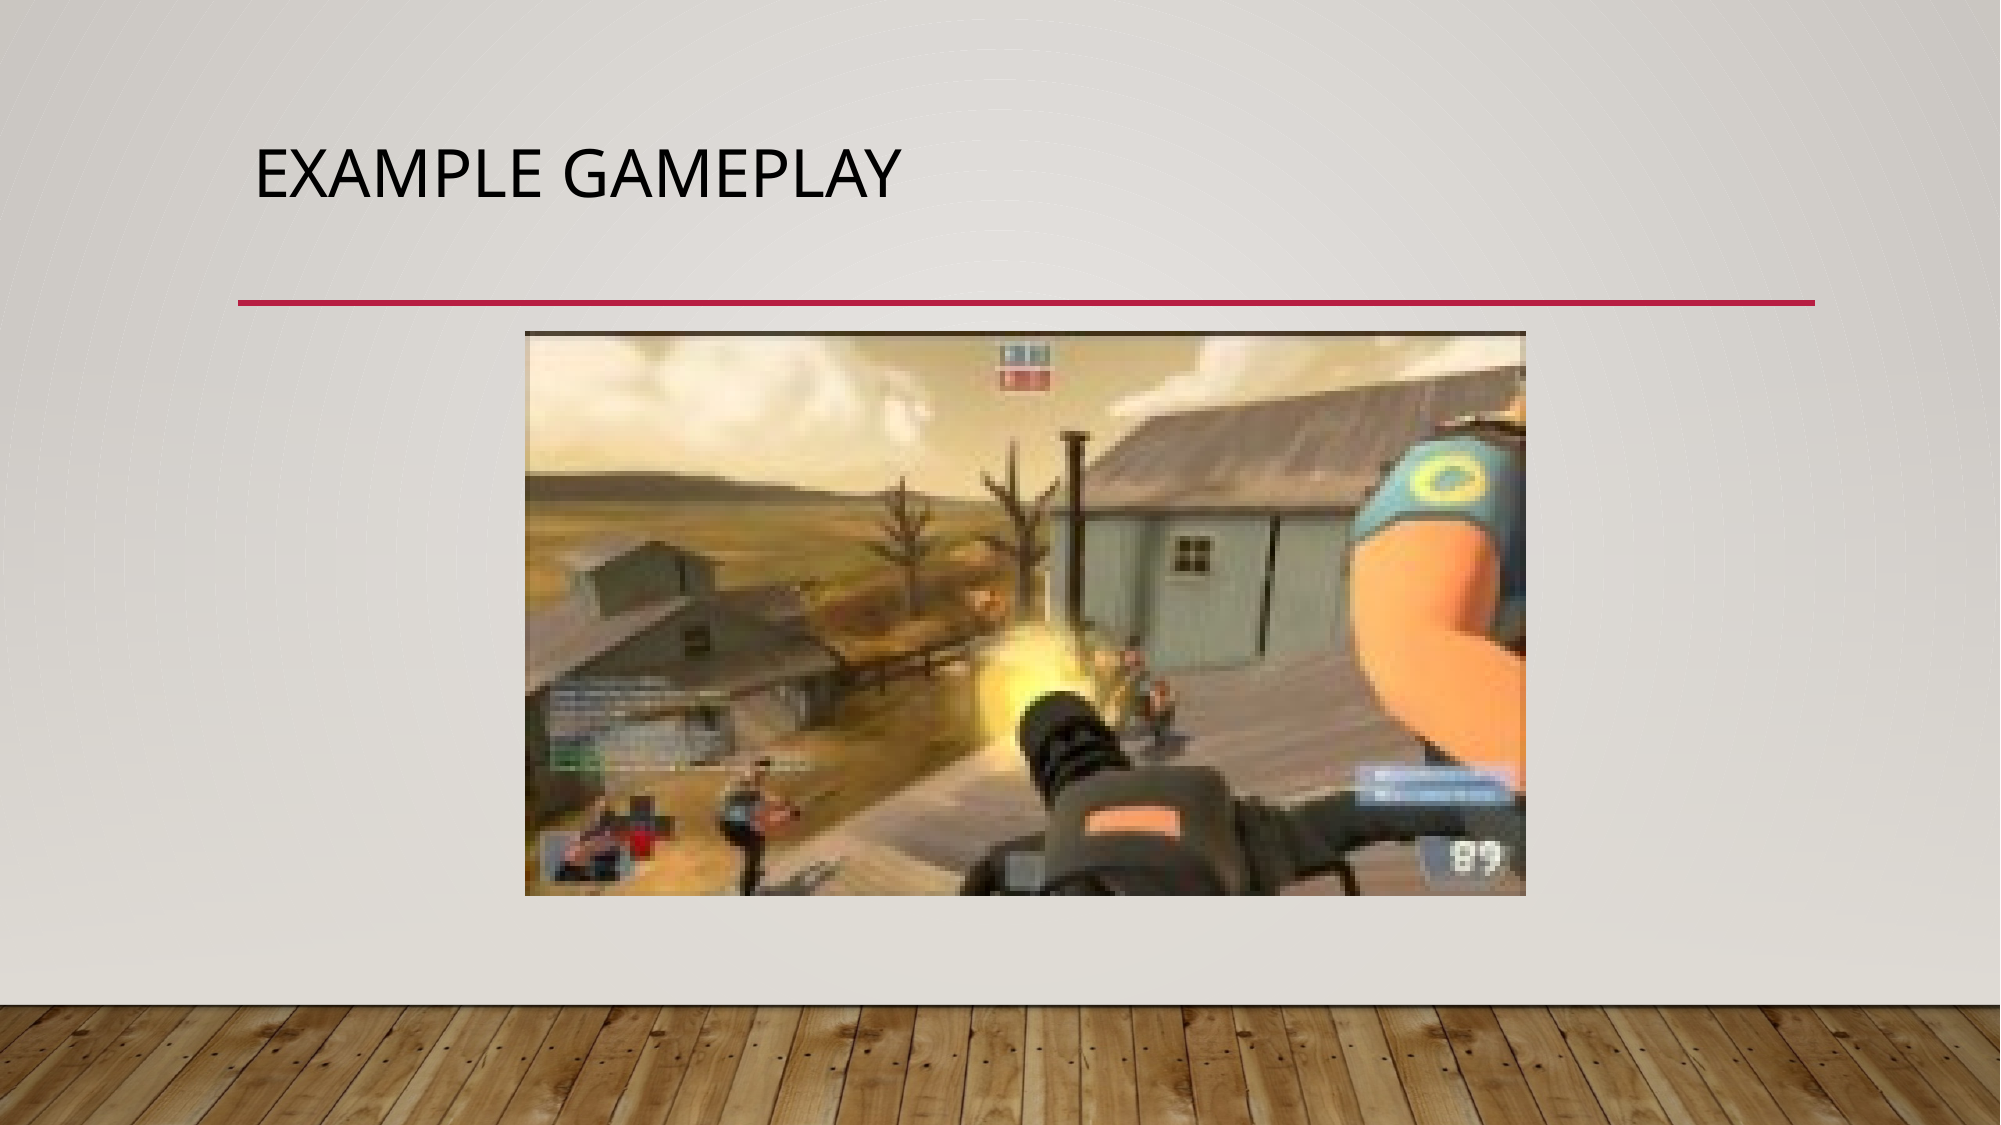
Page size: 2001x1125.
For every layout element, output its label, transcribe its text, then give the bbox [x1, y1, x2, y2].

title Example gameplay [238, 131, 1814, 305]
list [524, 330, 1527, 897]
picture [0, 1005, 2000, 1125]
